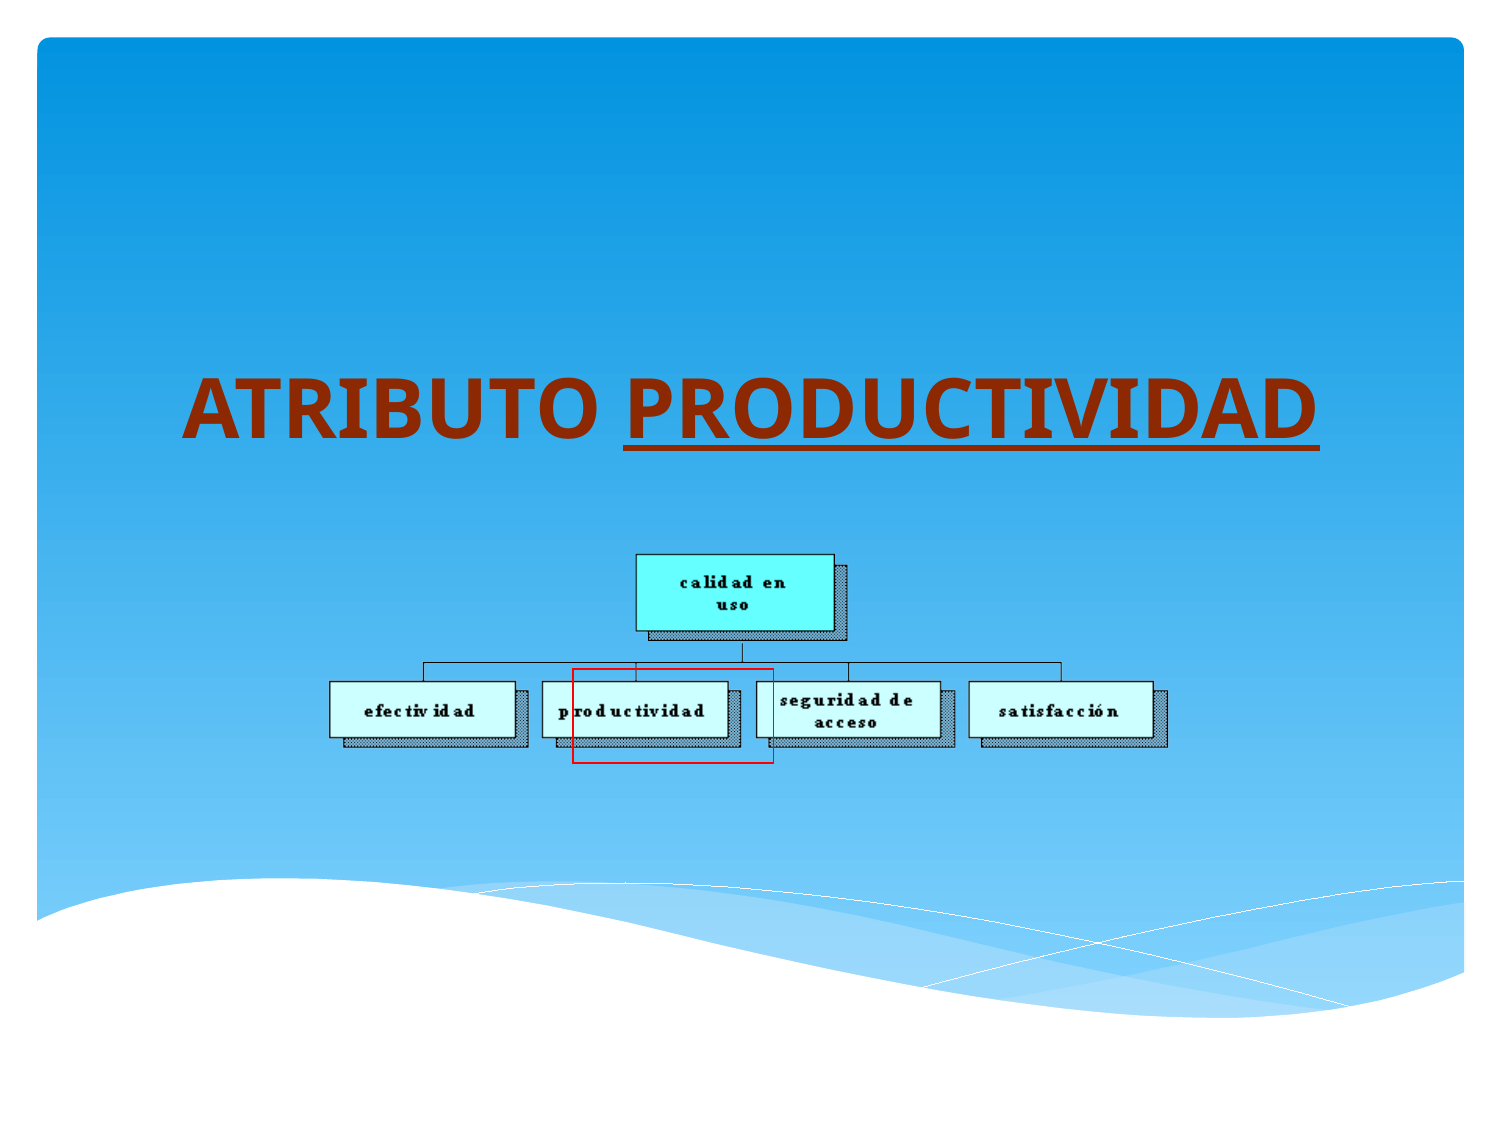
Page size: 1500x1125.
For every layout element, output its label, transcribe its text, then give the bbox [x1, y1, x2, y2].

picture [300, 538, 1192, 764]
title ATRIBUTO PRODUCTIVIDAD [52, 302, 1451, 509]
